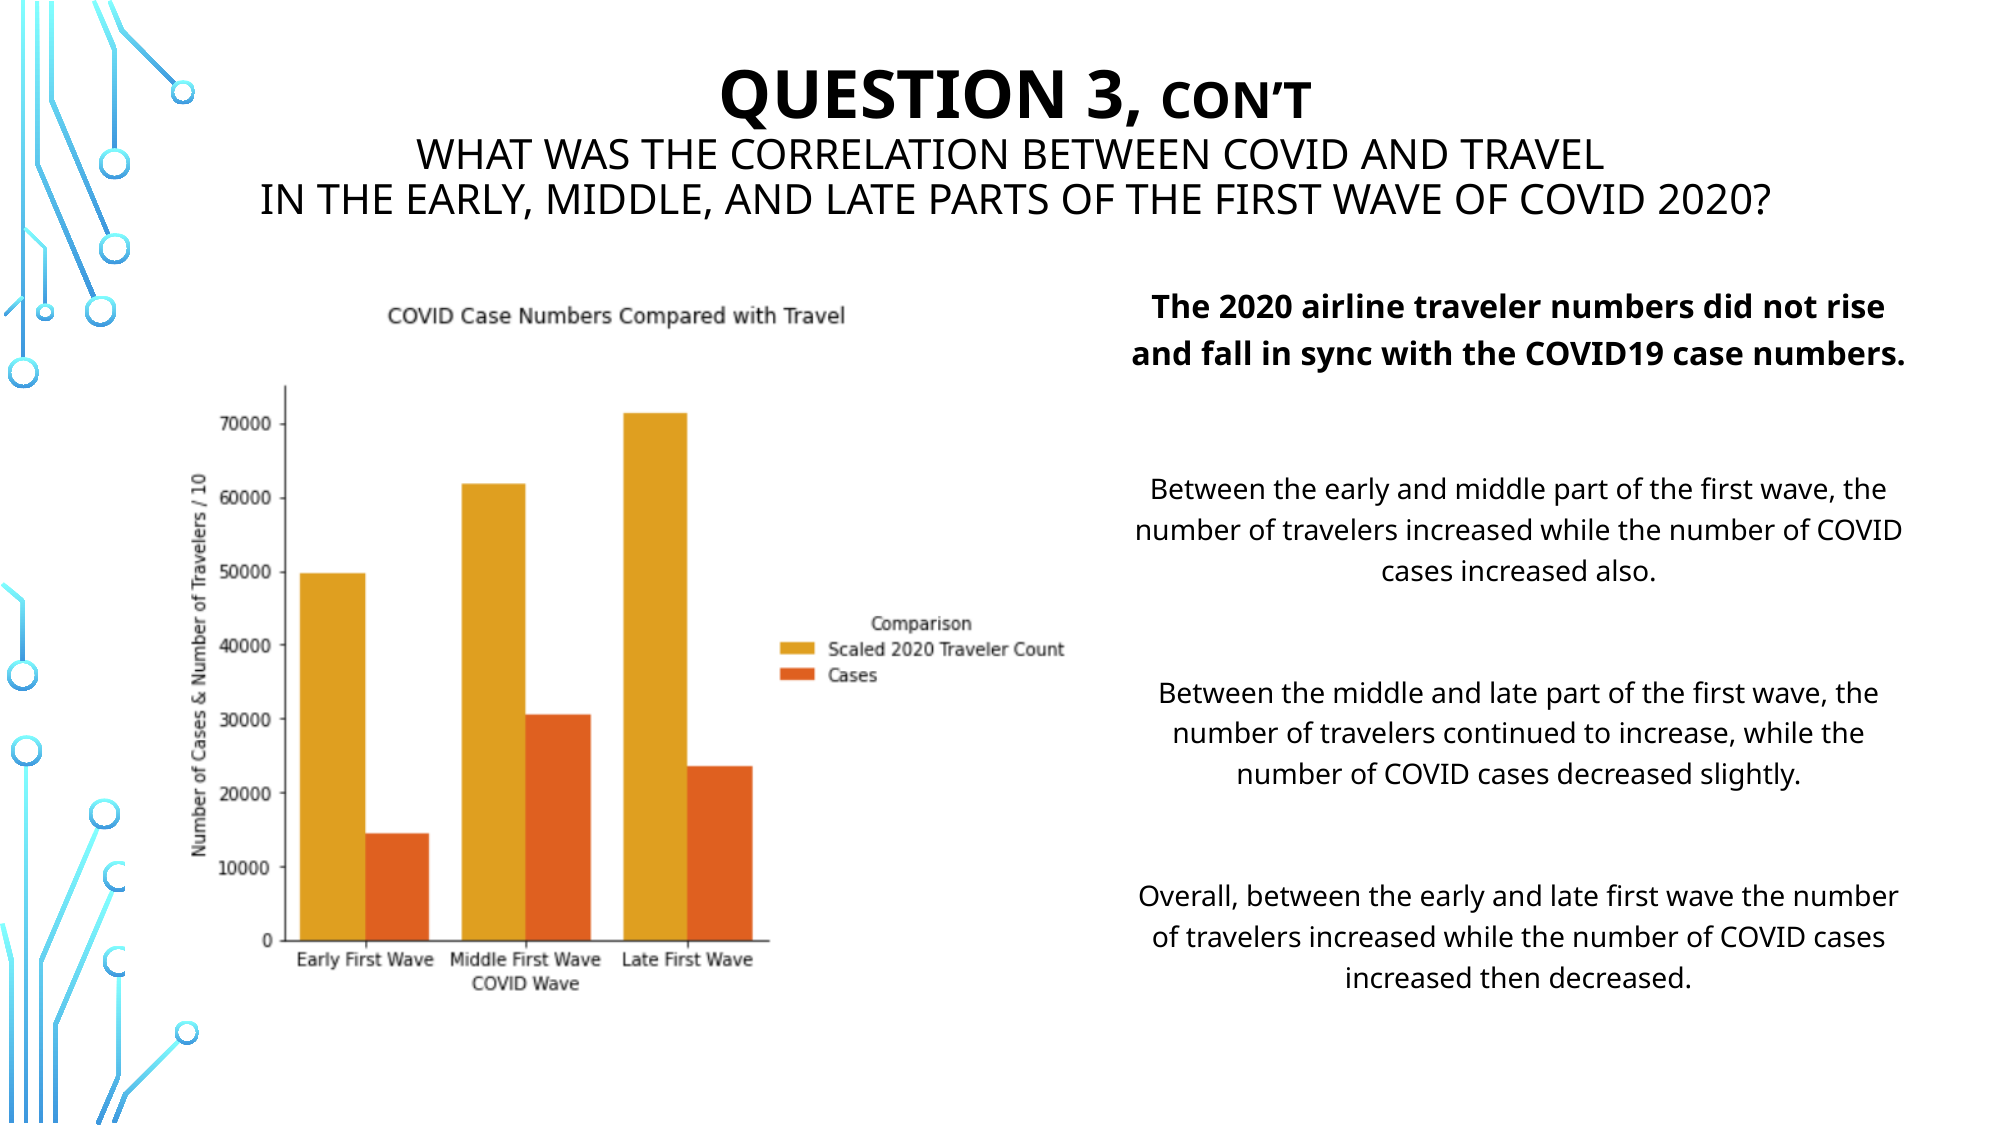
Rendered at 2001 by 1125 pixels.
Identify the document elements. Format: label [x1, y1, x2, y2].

text_box [0, 0, 201, 1125]
picture [125, 0, 2000, 1125]
